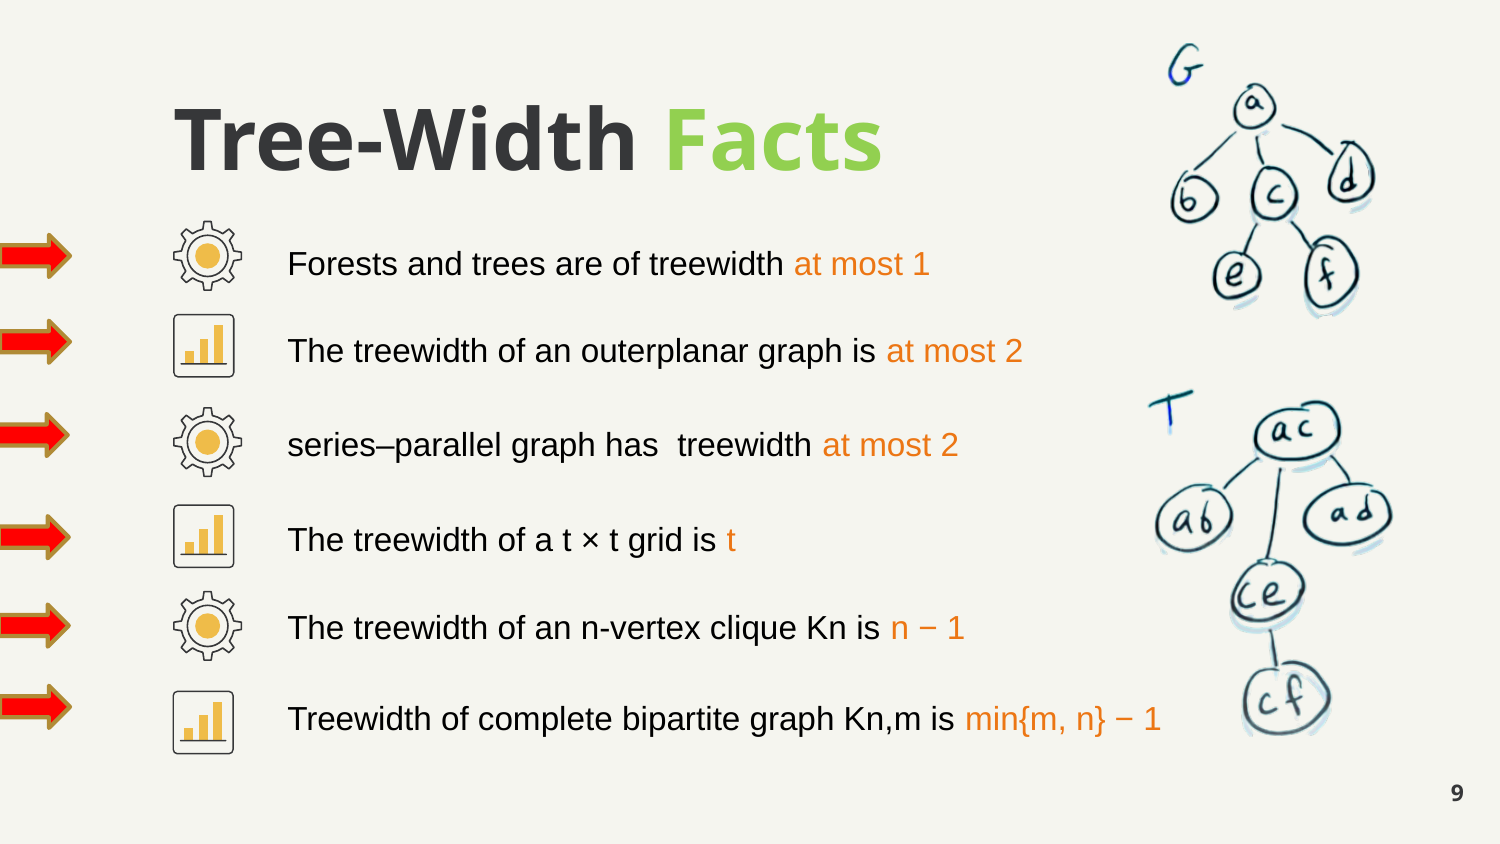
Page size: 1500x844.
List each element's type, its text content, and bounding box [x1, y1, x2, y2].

text_box Forests and trees are of treewidth at most 1 [287, 226, 1016, 283]
text_box [0, 411, 70, 459]
title Tree-Width Facts [173, 96, 1123, 215]
text_box The treewidth of an outerplanar graph is at most 2 [287, 313, 1186, 370]
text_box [172, 504, 235, 569]
slide_number 9 [1374, 779, 1464, 809]
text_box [172, 406, 243, 478]
text_box Treewidth of complete bipartite graph Kn,m is min{m, n} − 1 [287, 681, 1129, 738]
text_box The treewidth of an n-vertex clique Kn is n − 1 [287, 590, 1129, 647]
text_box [172, 313, 235, 378]
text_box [172, 220, 243, 292]
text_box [172, 590, 243, 662]
text_box [0, 318, 73, 365]
text_box [0, 683, 73, 730]
text_box The treewidth of a t × t grid is t [287, 502, 1082, 559]
text_box [0, 232, 73, 279]
text_box [0, 514, 71, 561]
picture [1134, 371, 1414, 738]
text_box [172, 690, 235, 755]
text_box [0, 602, 71, 649]
picture [1128, 42, 1389, 330]
text_box series–parallel graph has treewidth at most 2 [287, 406, 1129, 463]
